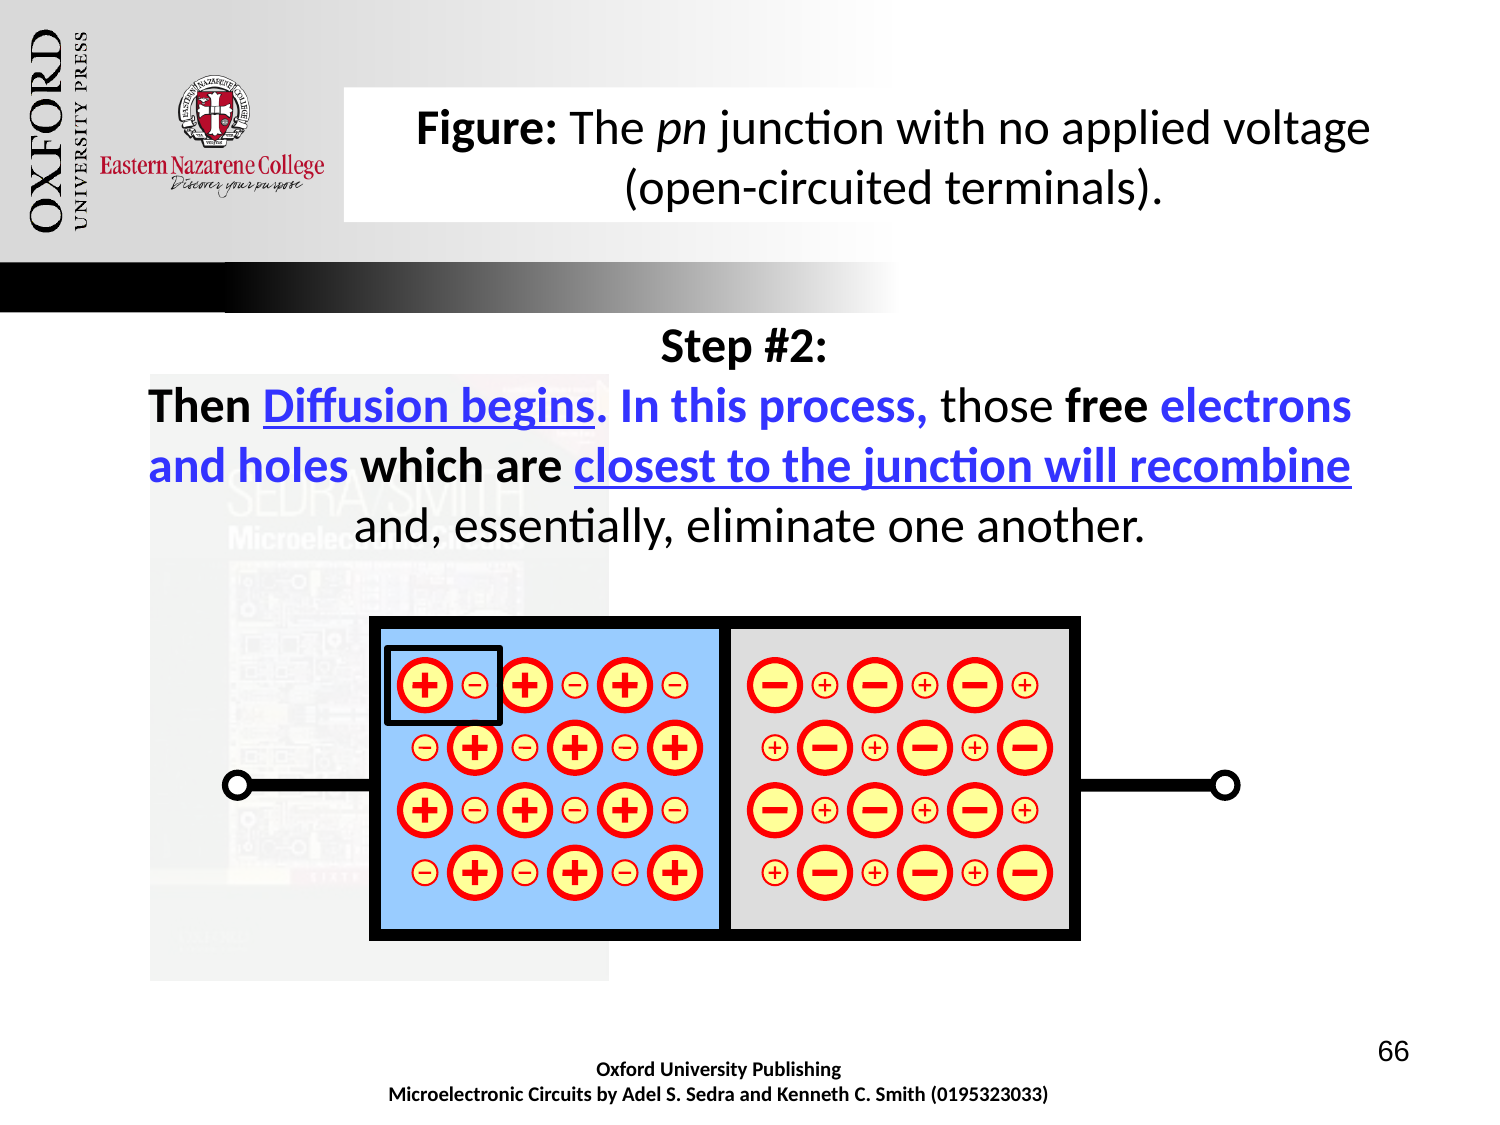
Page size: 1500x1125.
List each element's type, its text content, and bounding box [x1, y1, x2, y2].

title Step #2: Then Diffusion begins. In this process, those free electrons and holes which are closest to the junction will recombine and, essentially, eliminate one another. [93, 326, 1407, 540]
text_box Figure: The pn junction with no applied voltage (open-circuited terminals). [343, 87, 1444, 223]
footer Oxford University Publishing Microelectronic Circuits by Adel S. Sedra and Kenneth C. Smith (0195323033) [362, 1023, 1075, 1102]
slide_number 66 [1074, 1024, 1425, 1103]
picture [16, 24, 325, 238]
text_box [224, 622, 1238, 936]
